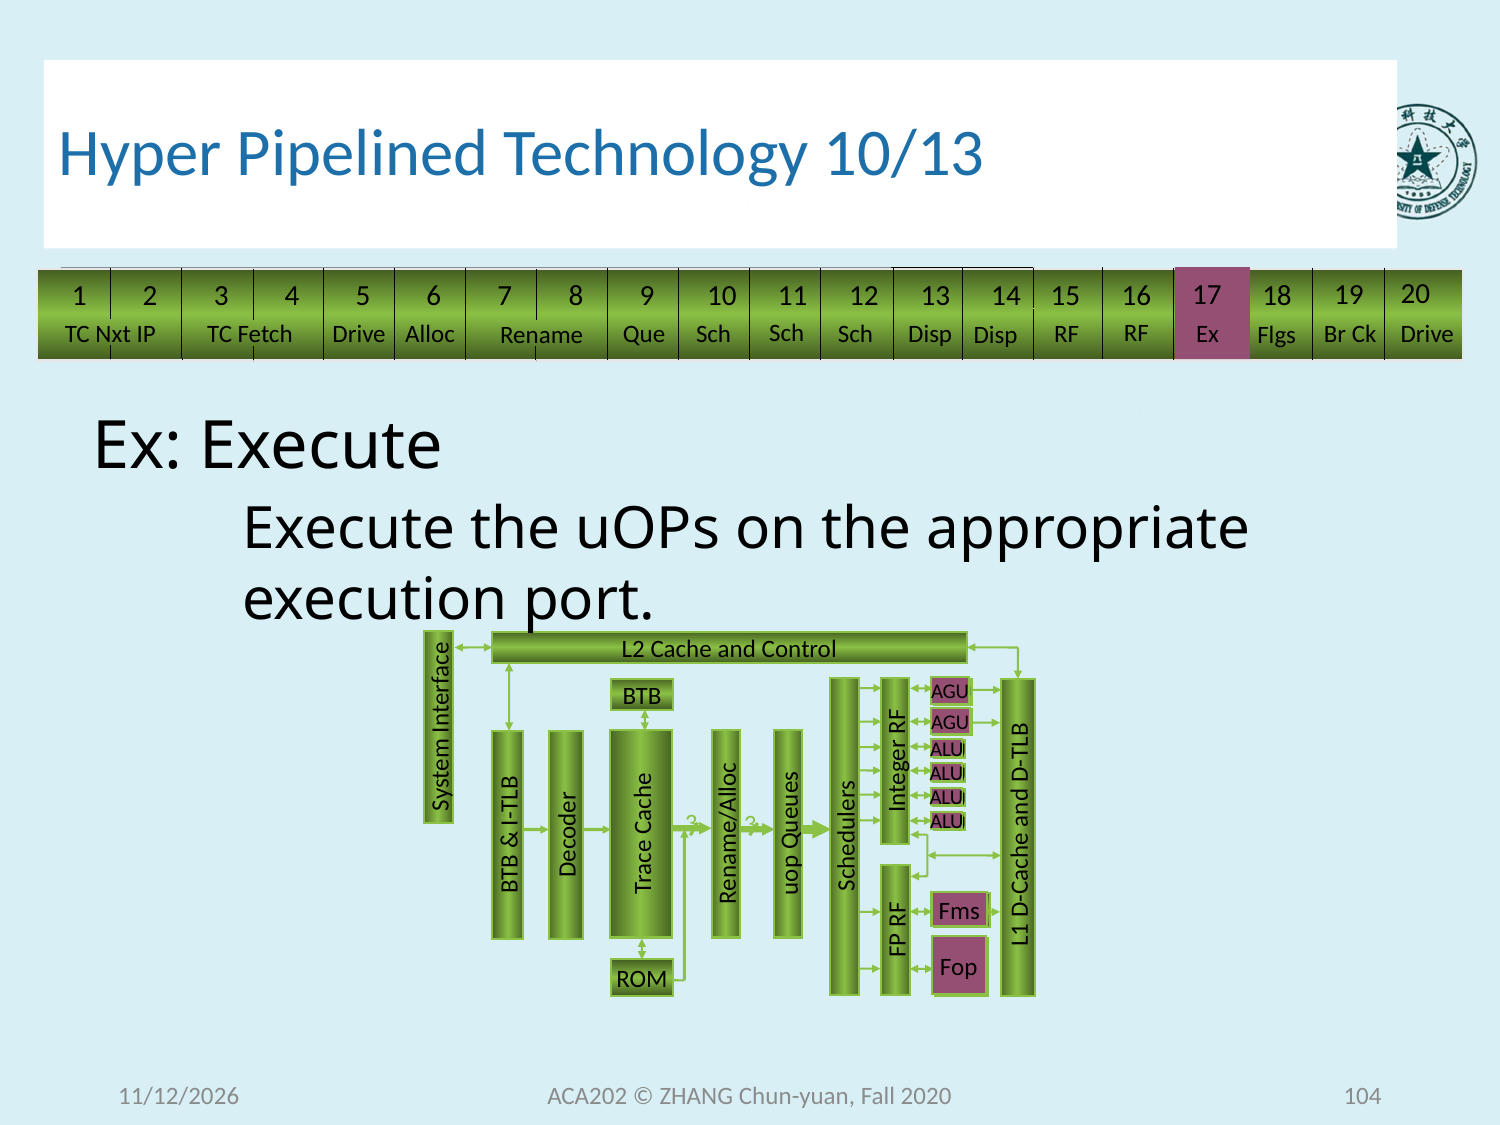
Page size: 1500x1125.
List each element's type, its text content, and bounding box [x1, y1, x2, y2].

slide_number 104 [1059, 1064, 1397, 1125]
title Hyper Pipelined Technology 10/13 [43, 59, 1397, 249]
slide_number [103, 1064, 441, 1125]
footer ACA202 © ZHANG Chun-yuan, Fall 2020 [496, 1064, 1004, 1125]
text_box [37, 267, 1463, 996]
picture [1397, 102, 1480, 224]
